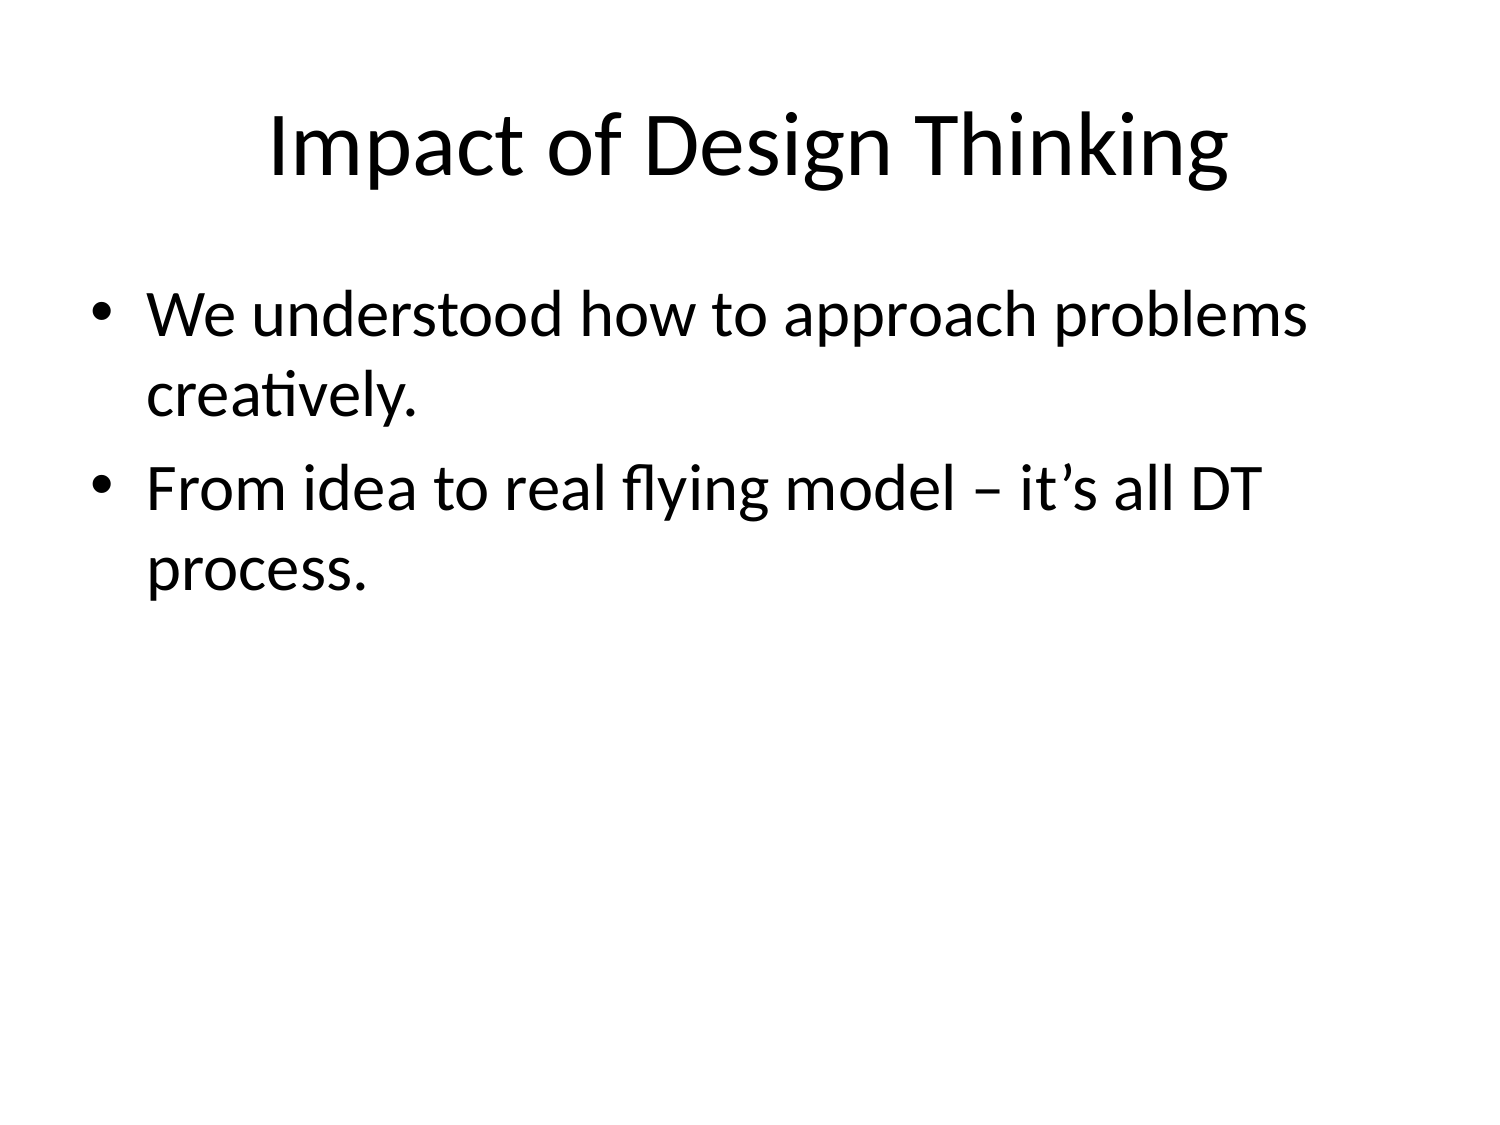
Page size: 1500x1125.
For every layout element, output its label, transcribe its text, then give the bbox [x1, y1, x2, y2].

title Impact of Design Thinking [75, 45, 1425, 233]
list We understood how to approach problems creatively. From idea to real flying model – it’s all DT process. [75, 262, 1425, 1005]
